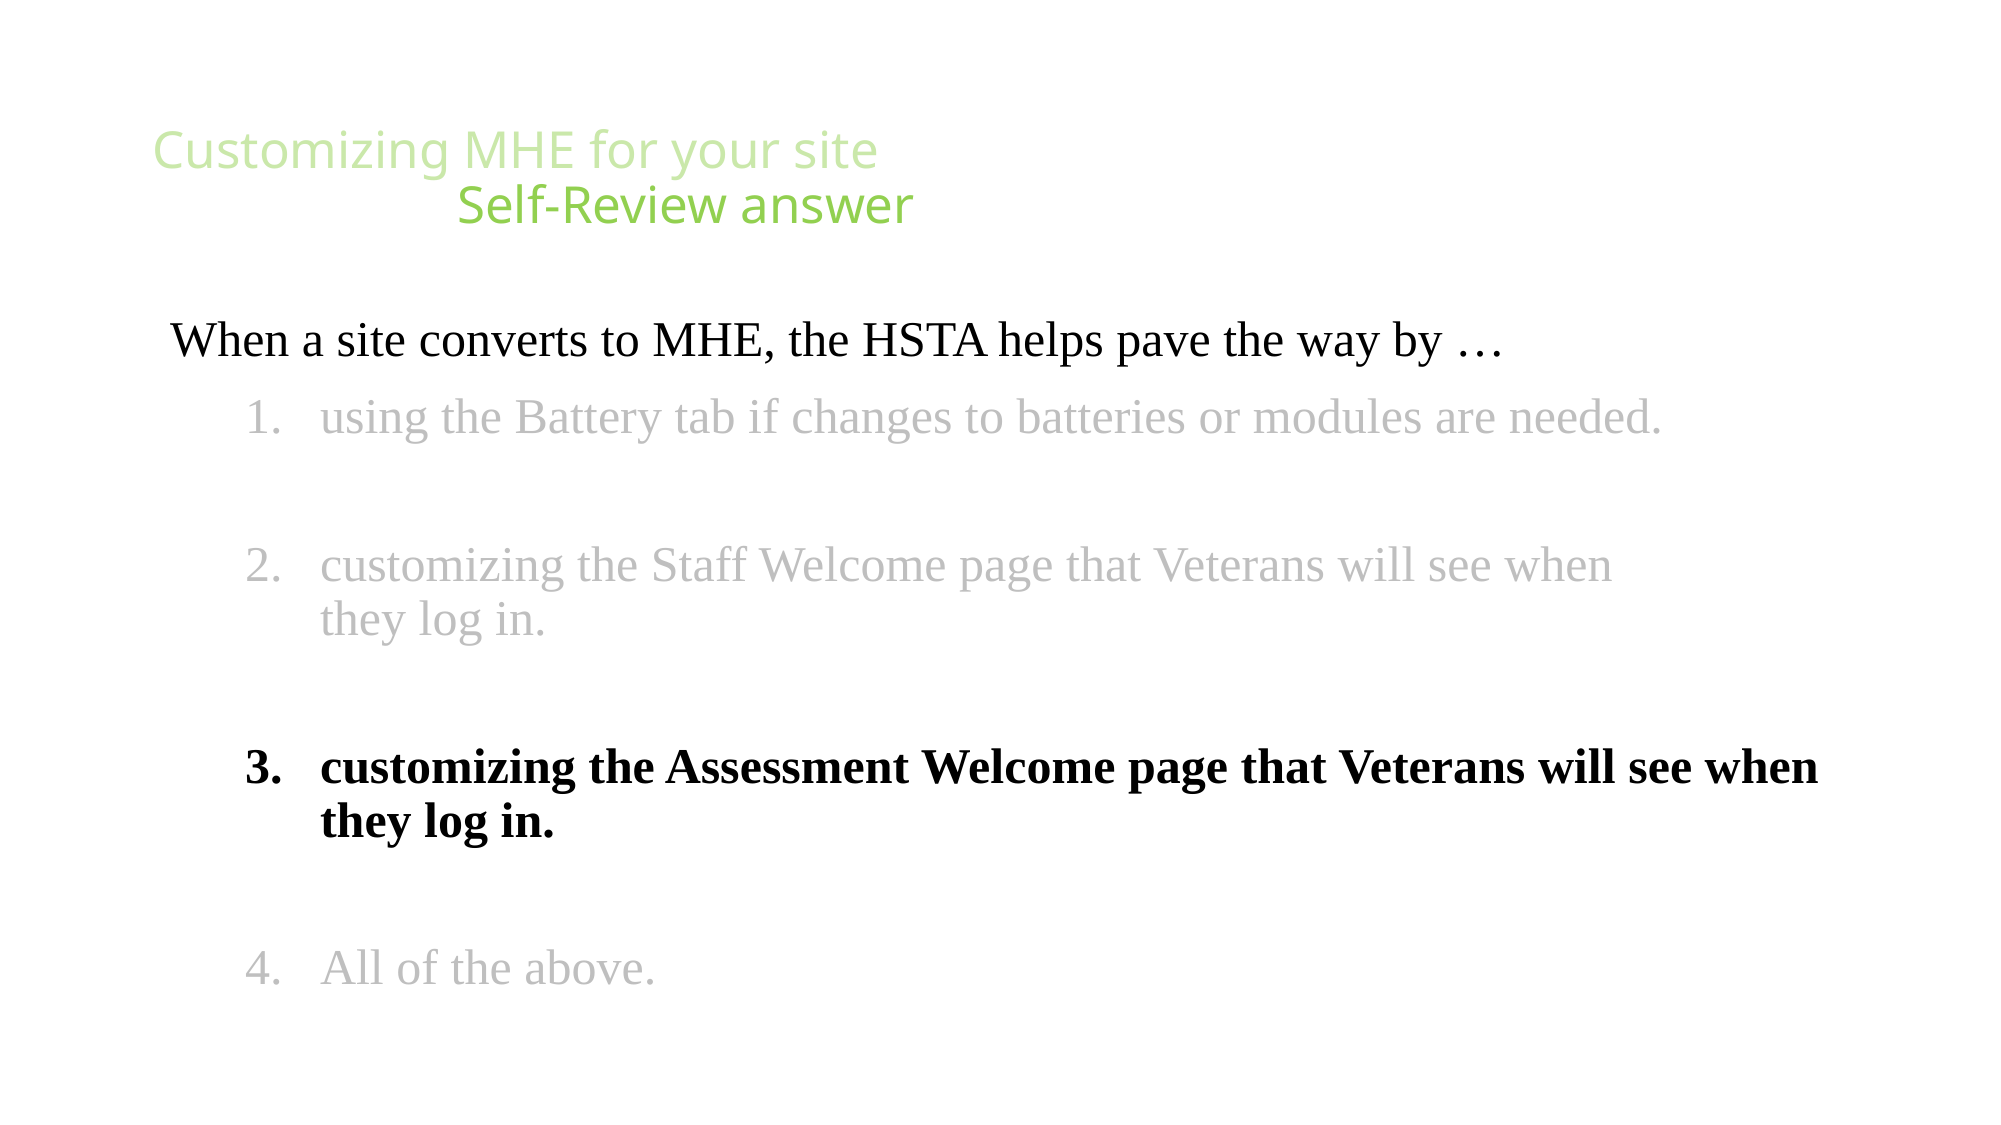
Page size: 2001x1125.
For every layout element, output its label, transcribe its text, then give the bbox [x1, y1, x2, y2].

list When a site converts to MHE, the HSTA helps pave the way by … using the Battery tab if changes to batteries or modules are needed. customizing the Staff Welcome page that Veterans will see when they log in. customizing the Assessment Welcome page that Veterans will see when they log in. All of the above. [155, 305, 1863, 1050]
title Customizing MHE for your site Self-Review answer [137, 75, 1863, 280]
